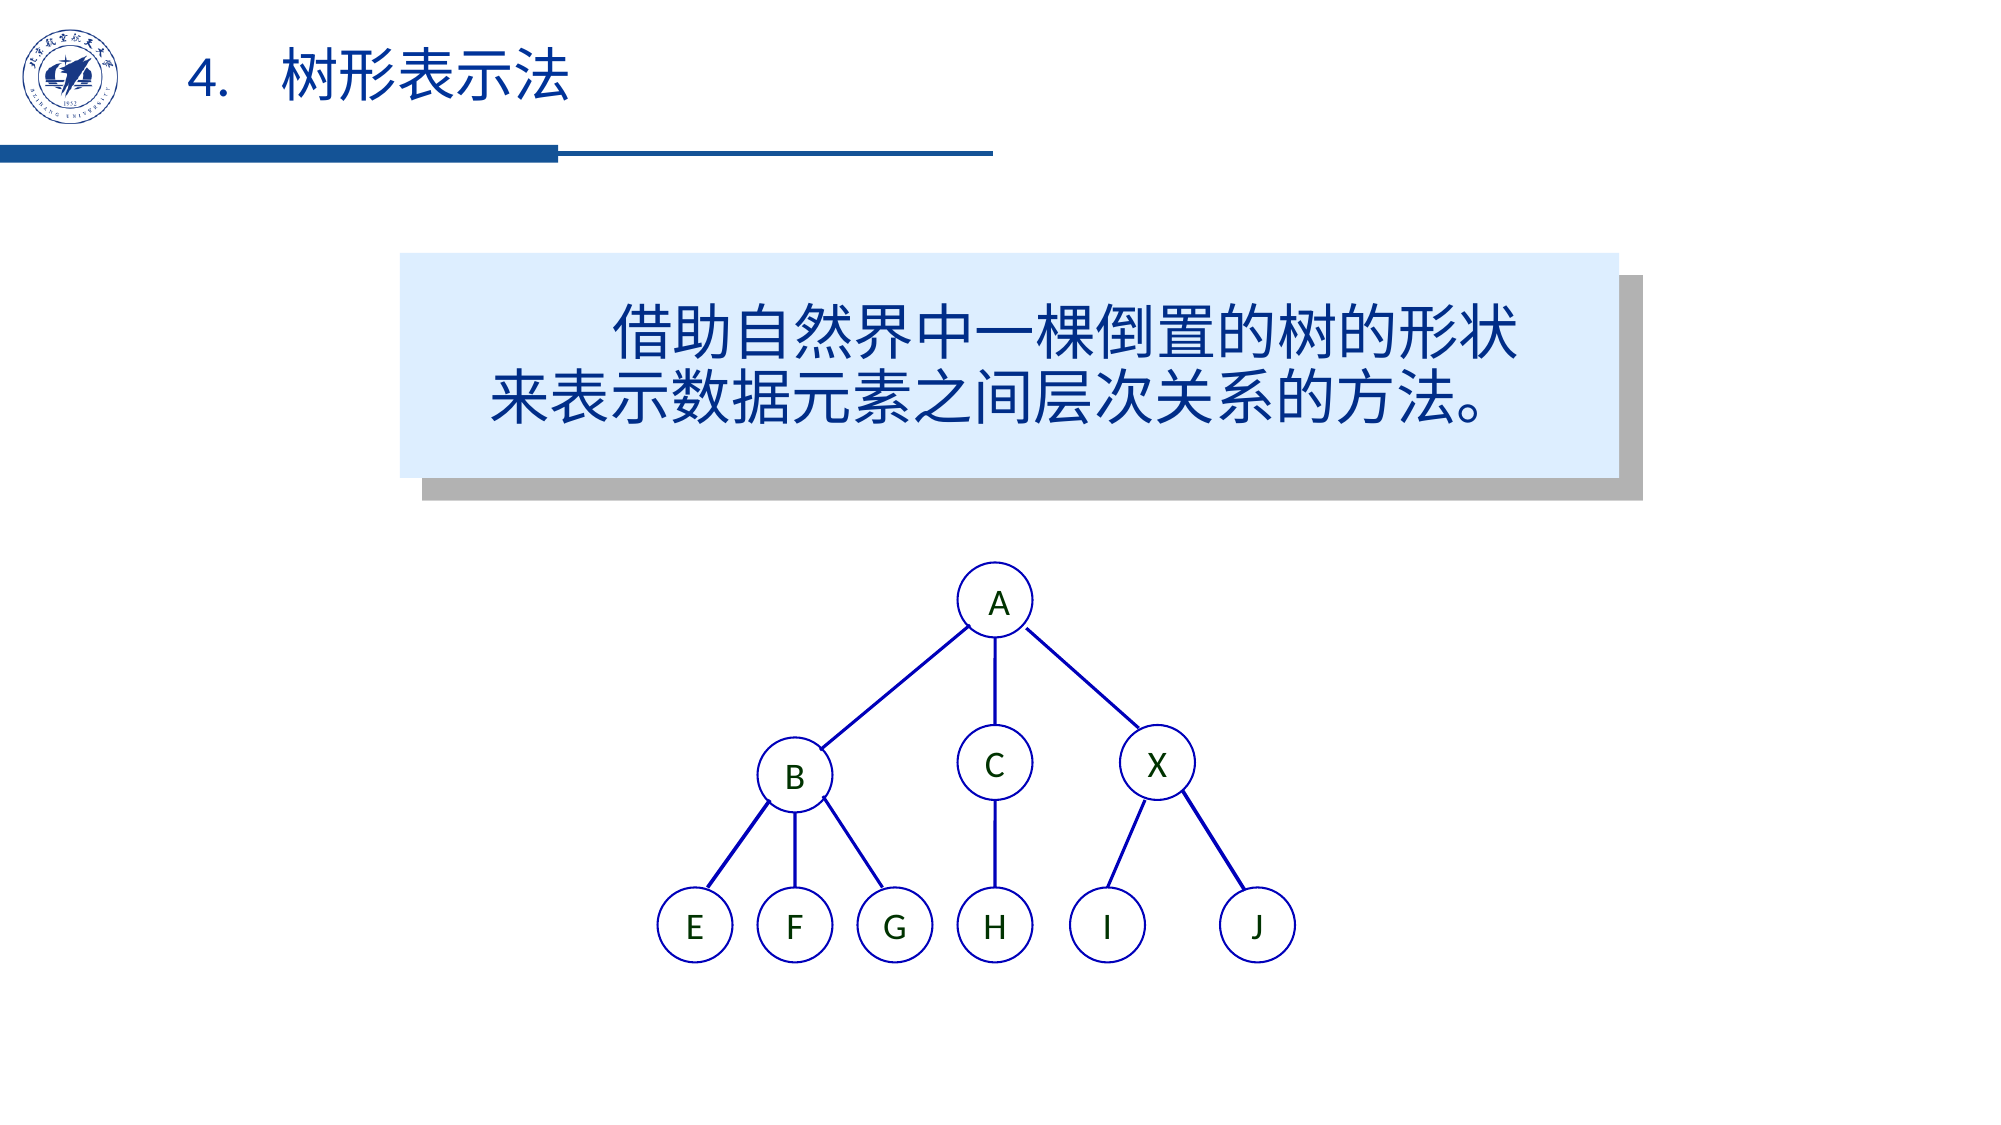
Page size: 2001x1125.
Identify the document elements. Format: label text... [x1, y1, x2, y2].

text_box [657, 562, 1296, 963]
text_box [399, 252, 1620, 478]
text_box 4. 树形表示法 [172, 30, 600, 116]
picture [16, 23, 124, 130]
